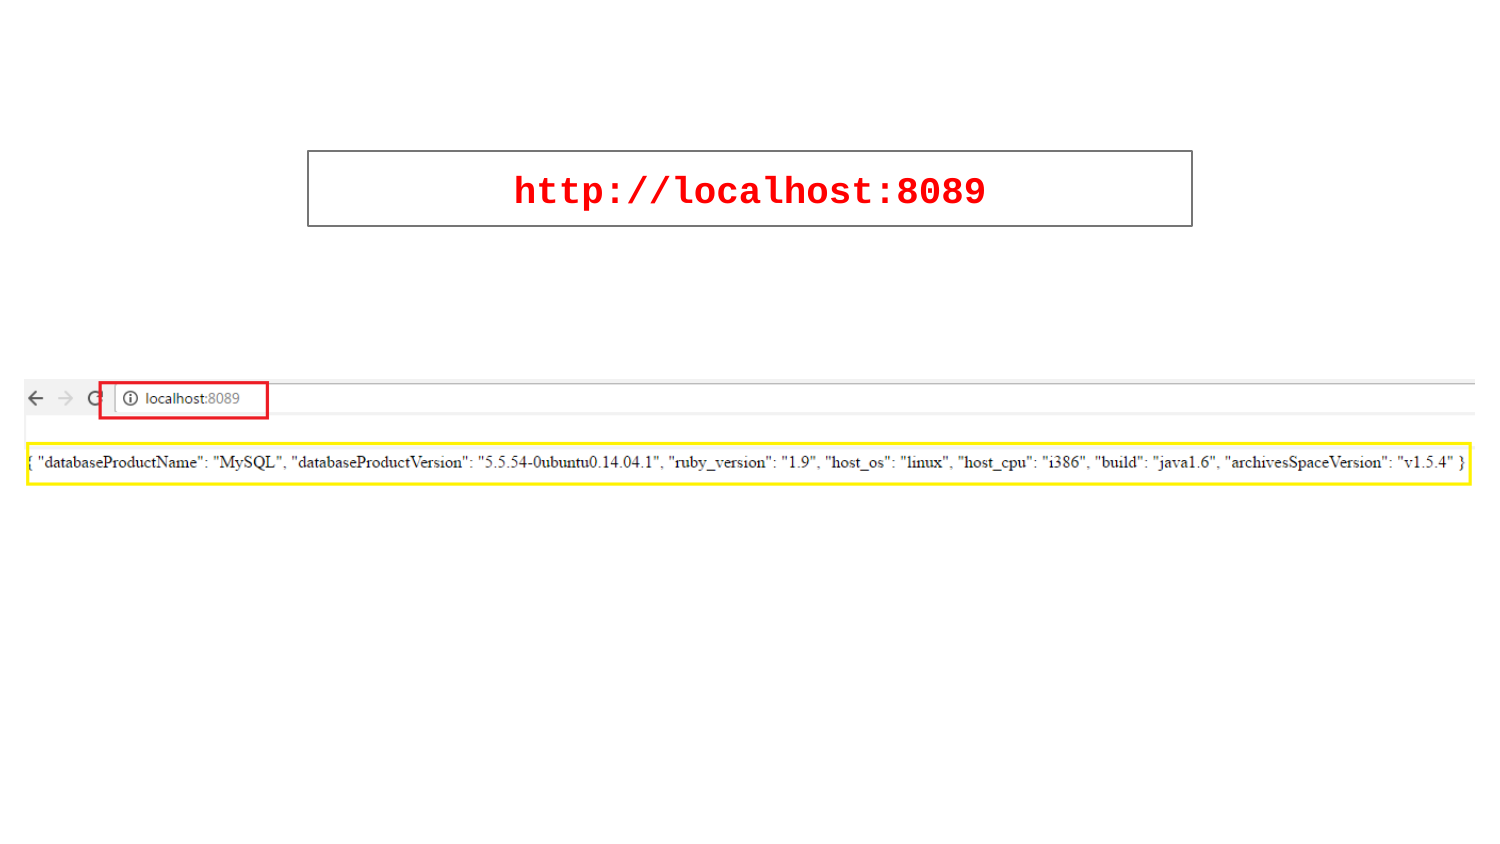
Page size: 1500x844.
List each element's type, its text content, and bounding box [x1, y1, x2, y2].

picture [24, 378, 1476, 522]
text_box http://localhost:8089 [308, 150, 1192, 226]
